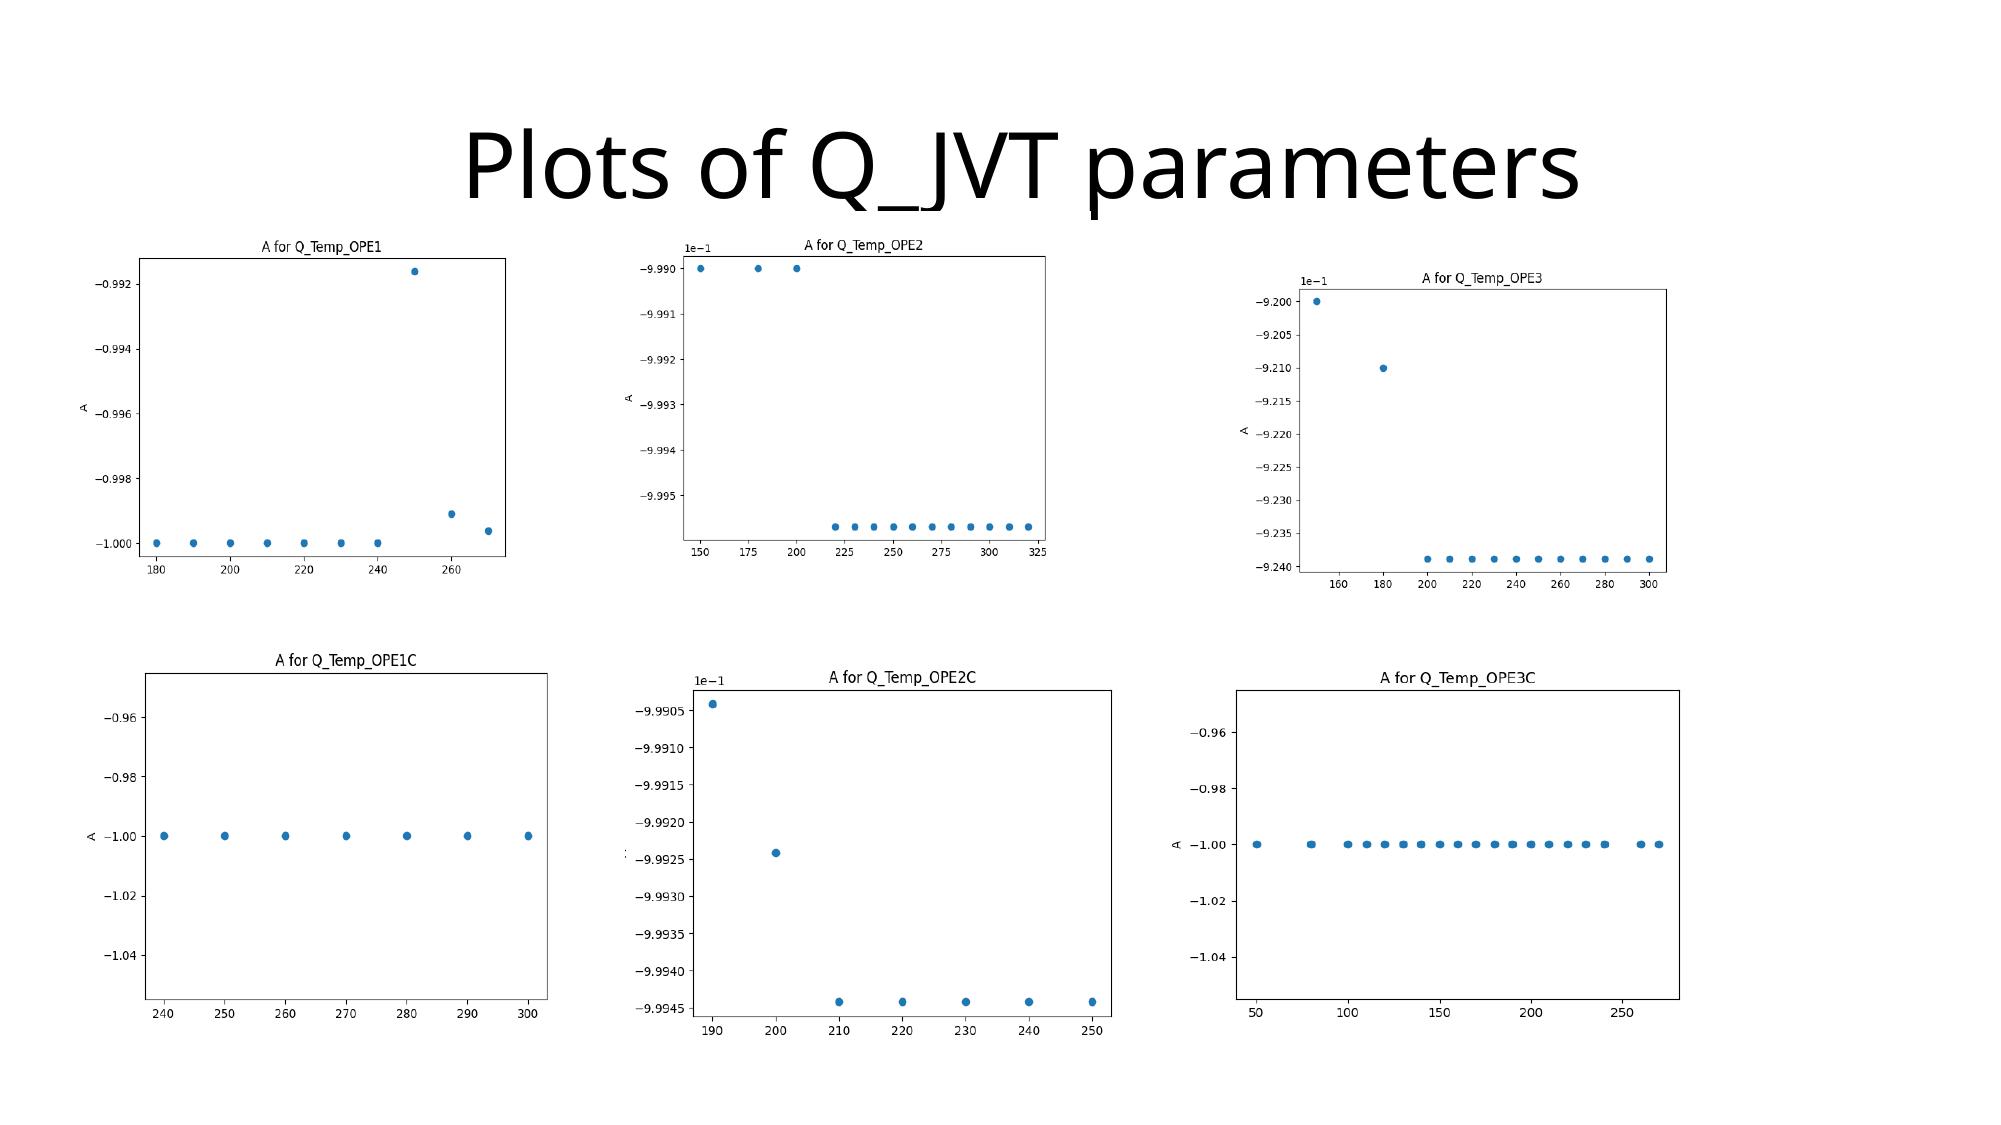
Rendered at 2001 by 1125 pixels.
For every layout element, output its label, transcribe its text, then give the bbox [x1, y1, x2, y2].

picture [625, 211, 1091, 580]
picture [625, 638, 1736, 1063]
picture [1240, 244, 1713, 612]
title Plots of Q_JVT parameters [137, 59, 1863, 278]
picture [80, 621, 598, 1046]
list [80, 211, 552, 599]
